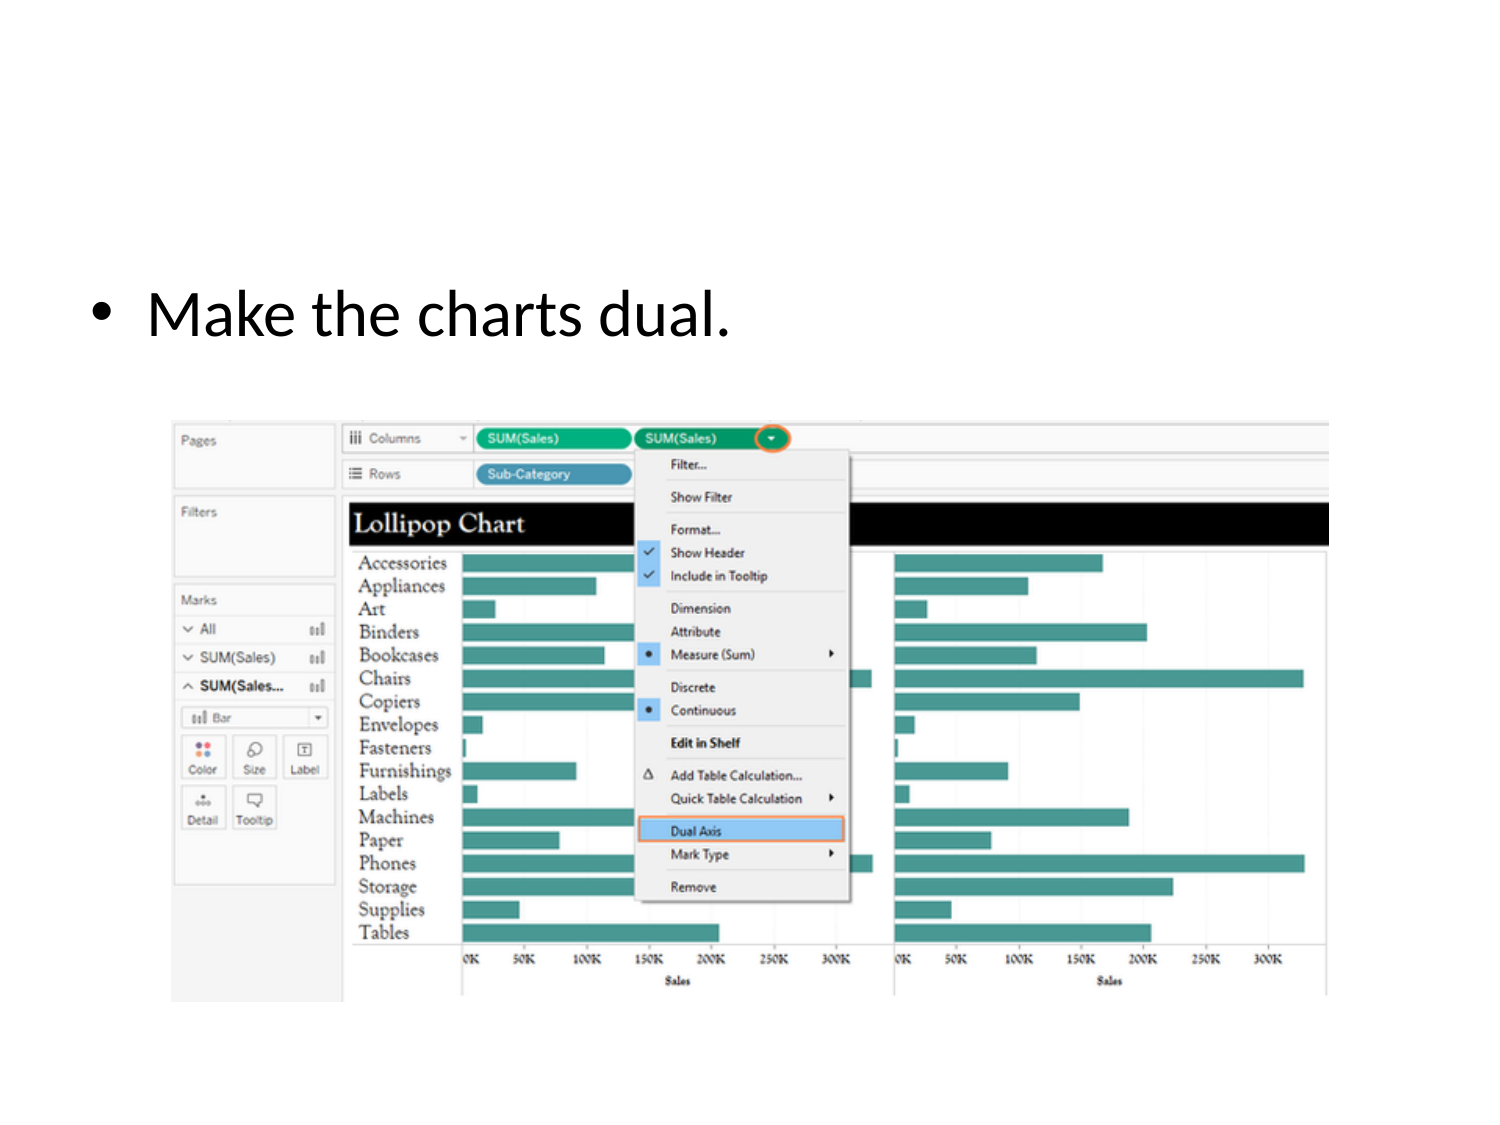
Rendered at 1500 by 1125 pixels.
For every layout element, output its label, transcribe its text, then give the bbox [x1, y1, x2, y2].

list Make the charts dual. [75, 262, 1425, 1005]
picture [171, 420, 1329, 1003]
